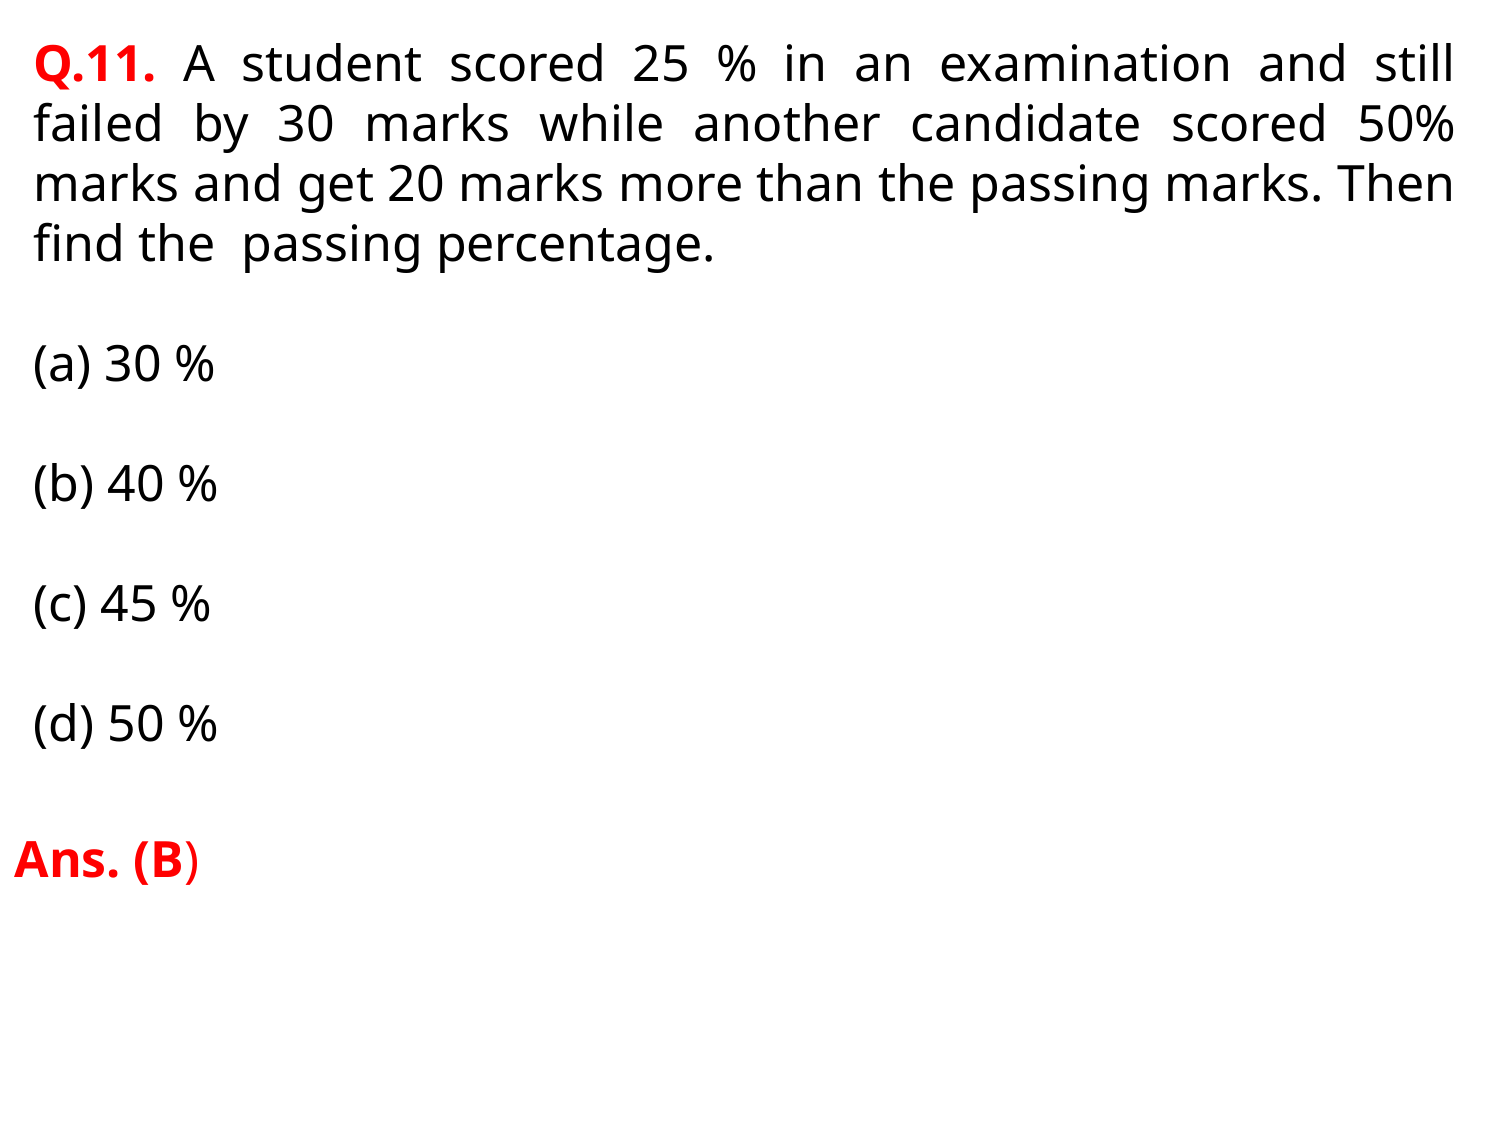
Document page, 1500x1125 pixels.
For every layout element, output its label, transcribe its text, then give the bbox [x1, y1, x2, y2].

text_box Ans. (B) [0, 819, 347, 895]
text_box Q.11. A student scored 25 % in an examination and still failed by 30 marks while another candidate scored 50% marks and get 20 marks more than the passing marks. Then find the passing percentage. 30 % 40 % 45 % 50 % [19, 23, 1472, 759]
